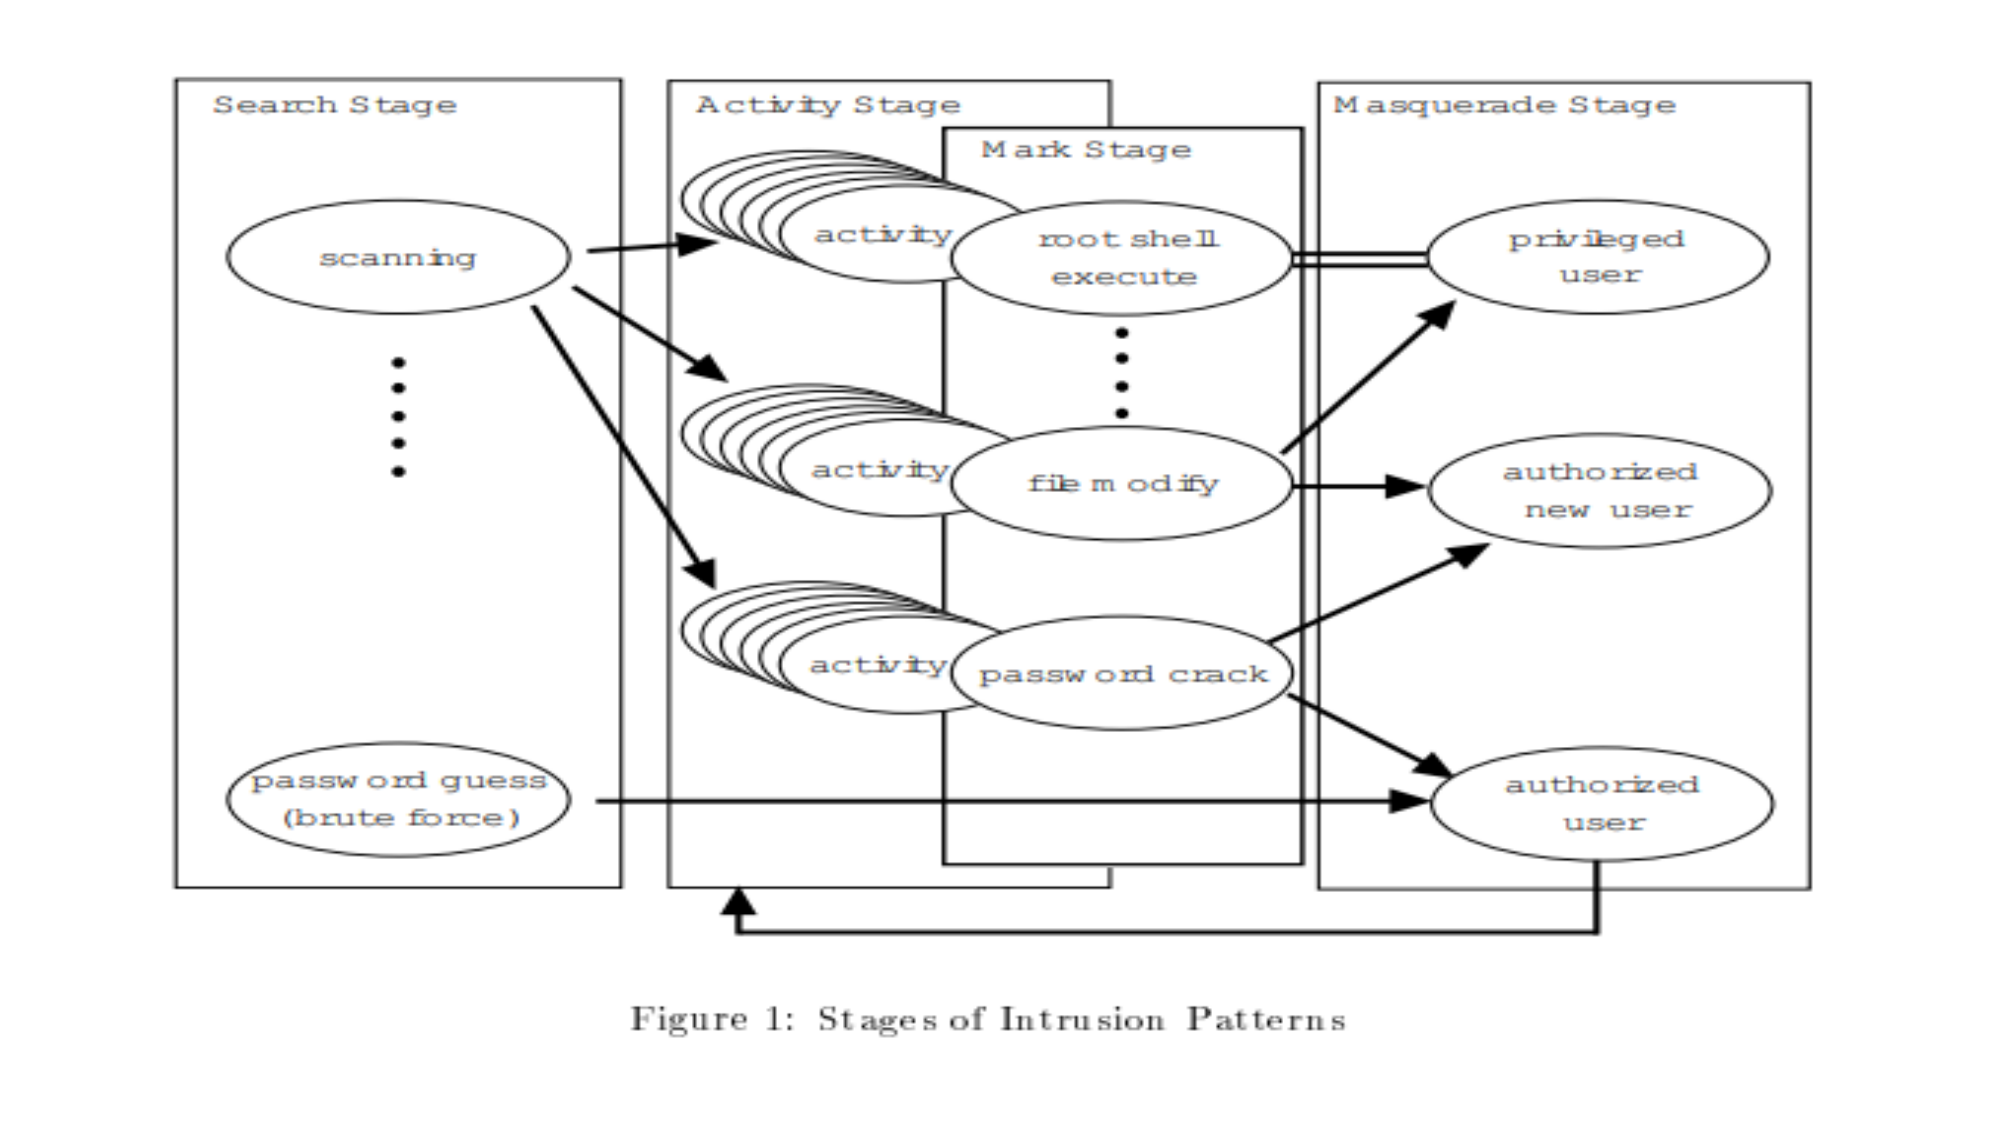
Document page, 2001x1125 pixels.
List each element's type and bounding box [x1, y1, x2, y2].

list [117, 59, 1863, 1066]
